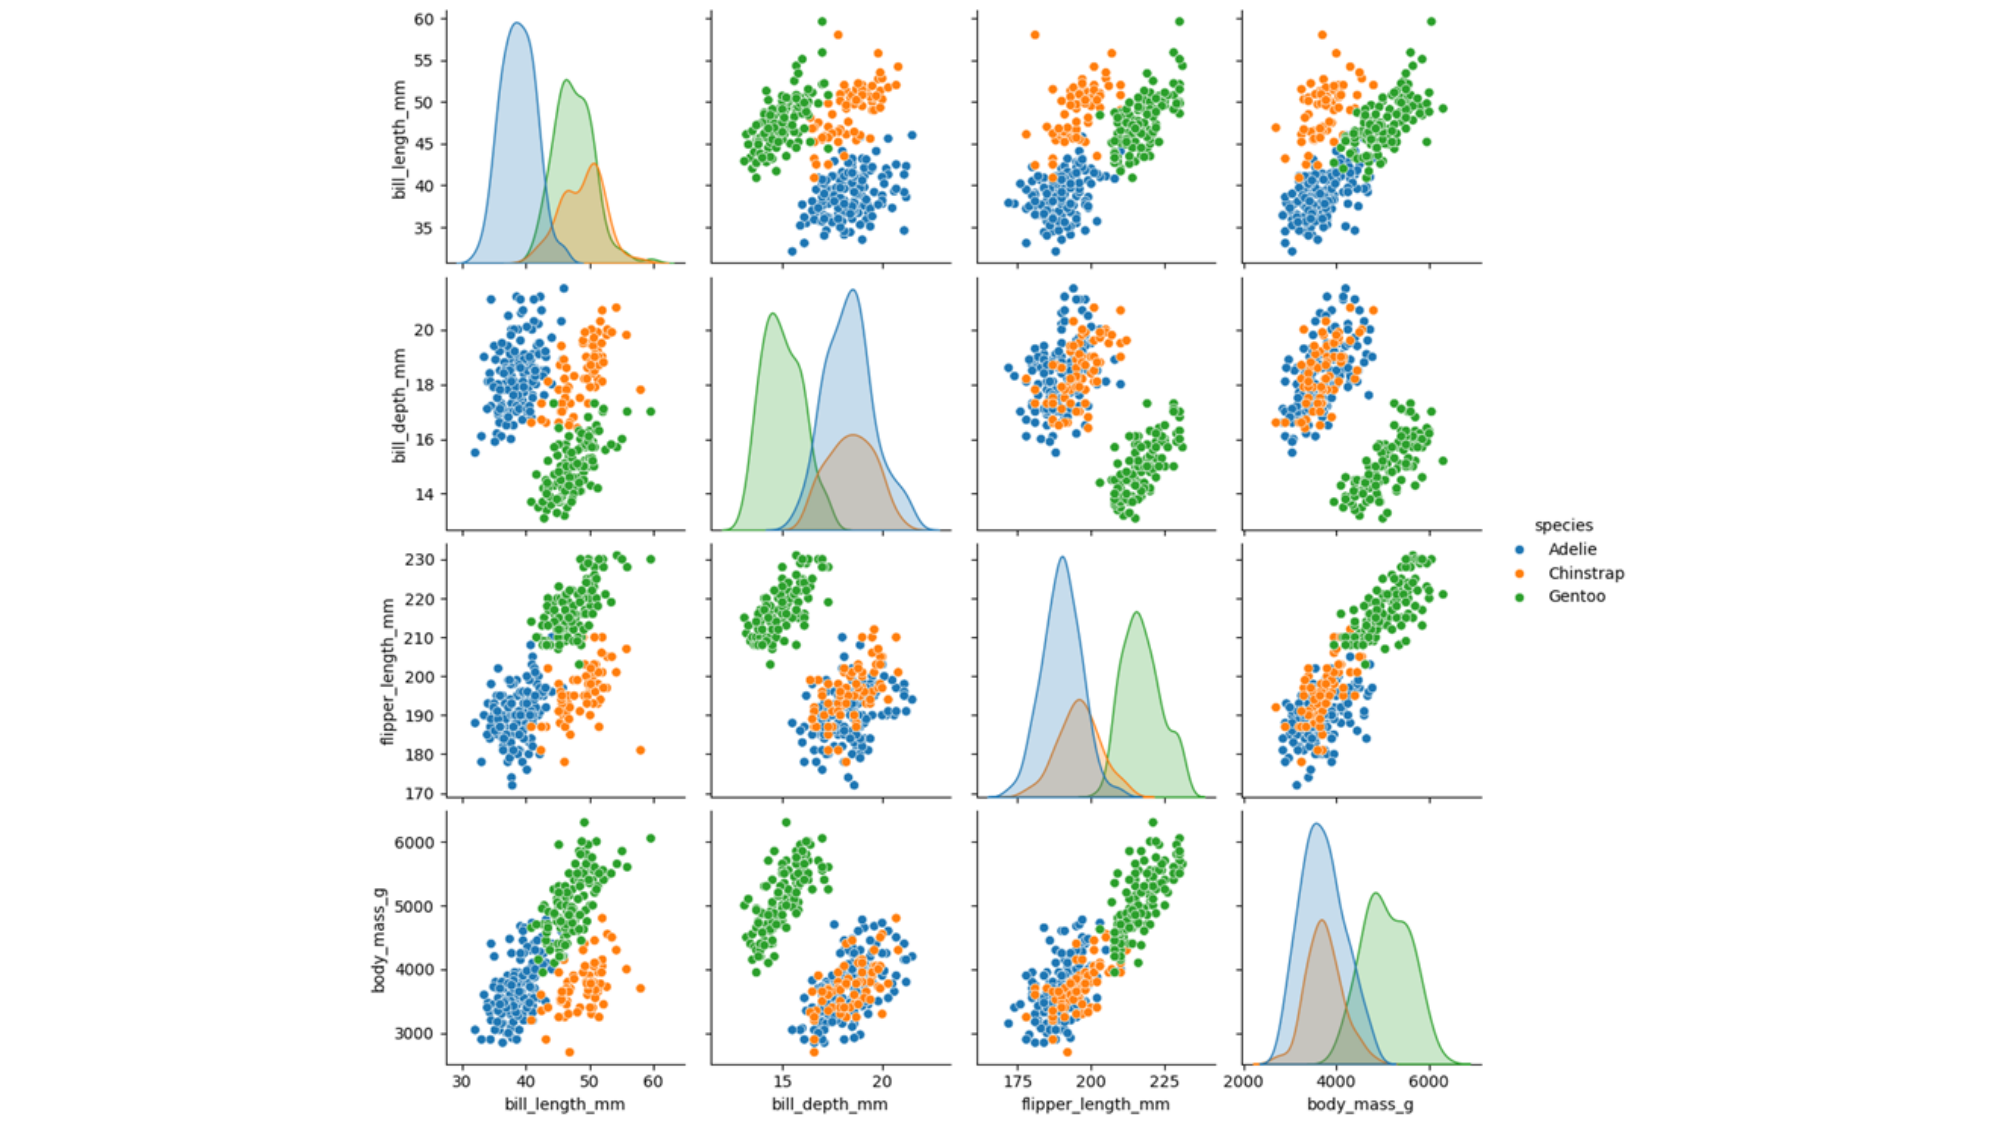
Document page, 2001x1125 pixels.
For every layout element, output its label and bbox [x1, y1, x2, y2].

picture [360, 0, 1639, 1125]
